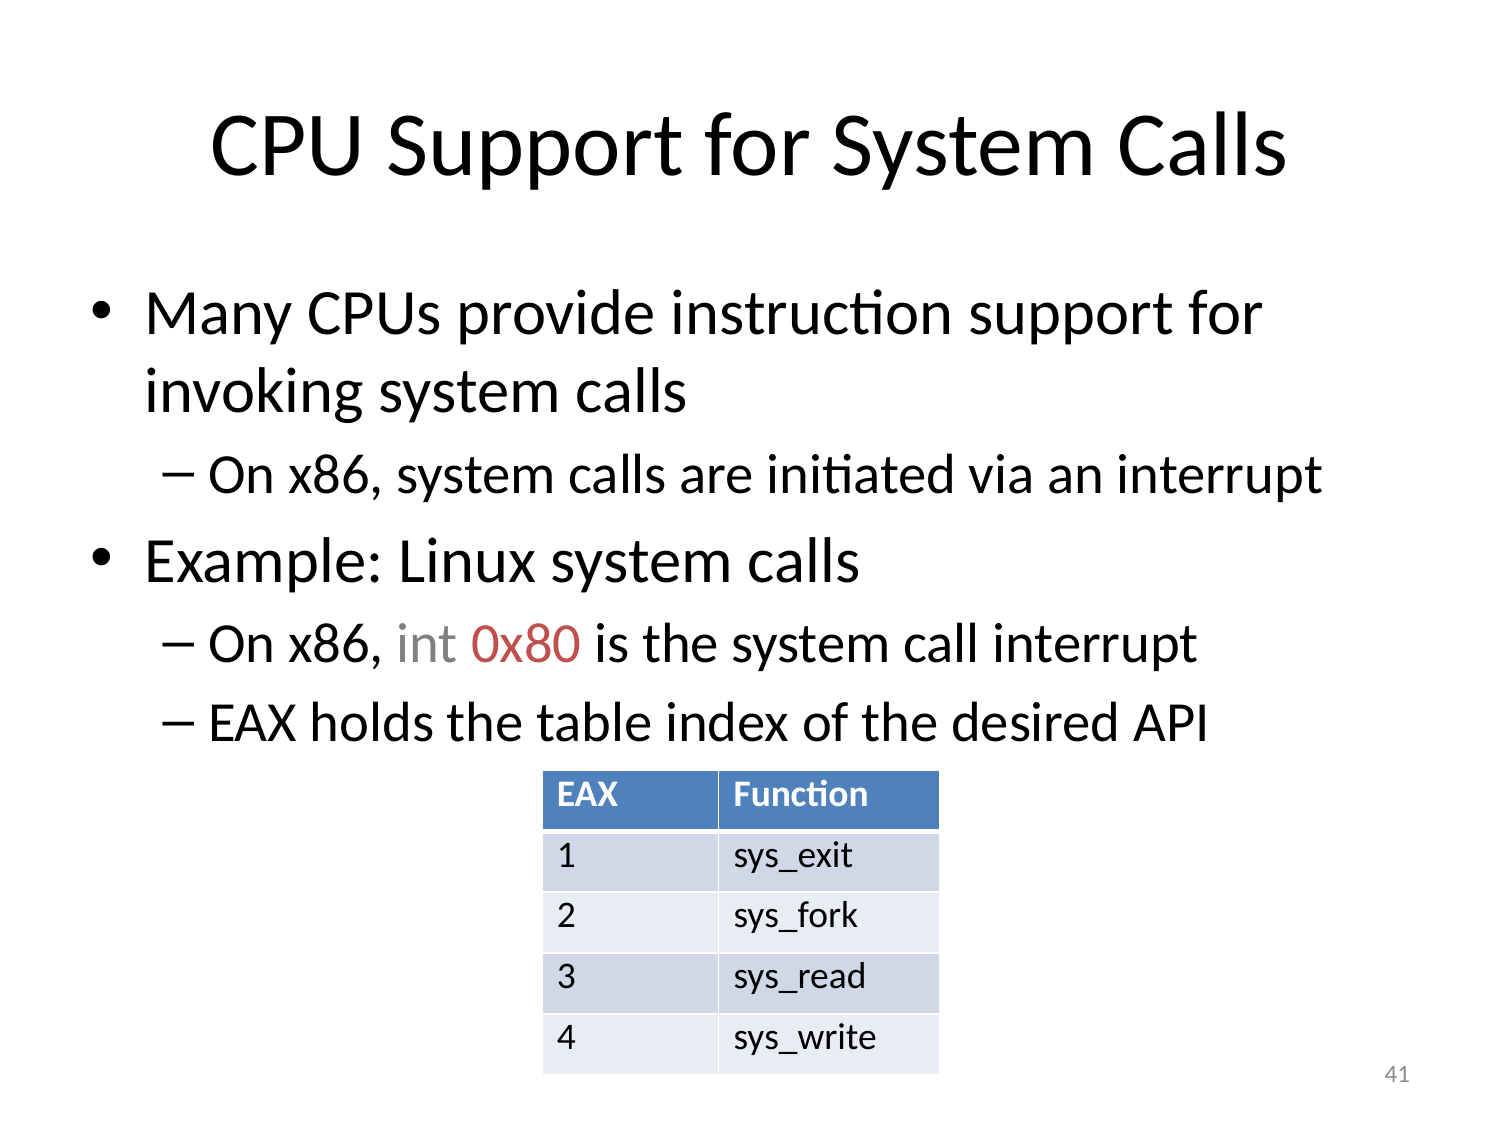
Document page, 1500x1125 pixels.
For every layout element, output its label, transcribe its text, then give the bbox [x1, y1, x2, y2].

table_cell 1 [543, 834, 718, 891]
table_cell 3 [543, 954, 718, 1013]
table_cell sys_exit [719, 834, 939, 891]
table_header Function [719, 771, 939, 829]
list Many CPUs provide instruction support for invoking system calls On x86, system calls are initiated via an interrupt Example: Linux system calls On x86, int 0x80 is the system call interrupt EAX holds the table index of the desired API [75, 262, 1425, 842]
slide_number 41 [1074, 1042, 1425, 1103]
table_cell 4 [543, 1015, 718, 1074]
table_header EAX [543, 771, 718, 829]
table_cell 2 [543, 893, 718, 952]
title CPU Support for System Calls [75, 45, 1425, 233]
table_cell sys_read [719, 954, 939, 1013]
table_cell sys_write [719, 1015, 939, 1074]
table_cell sys_fork [719, 893, 939, 952]
